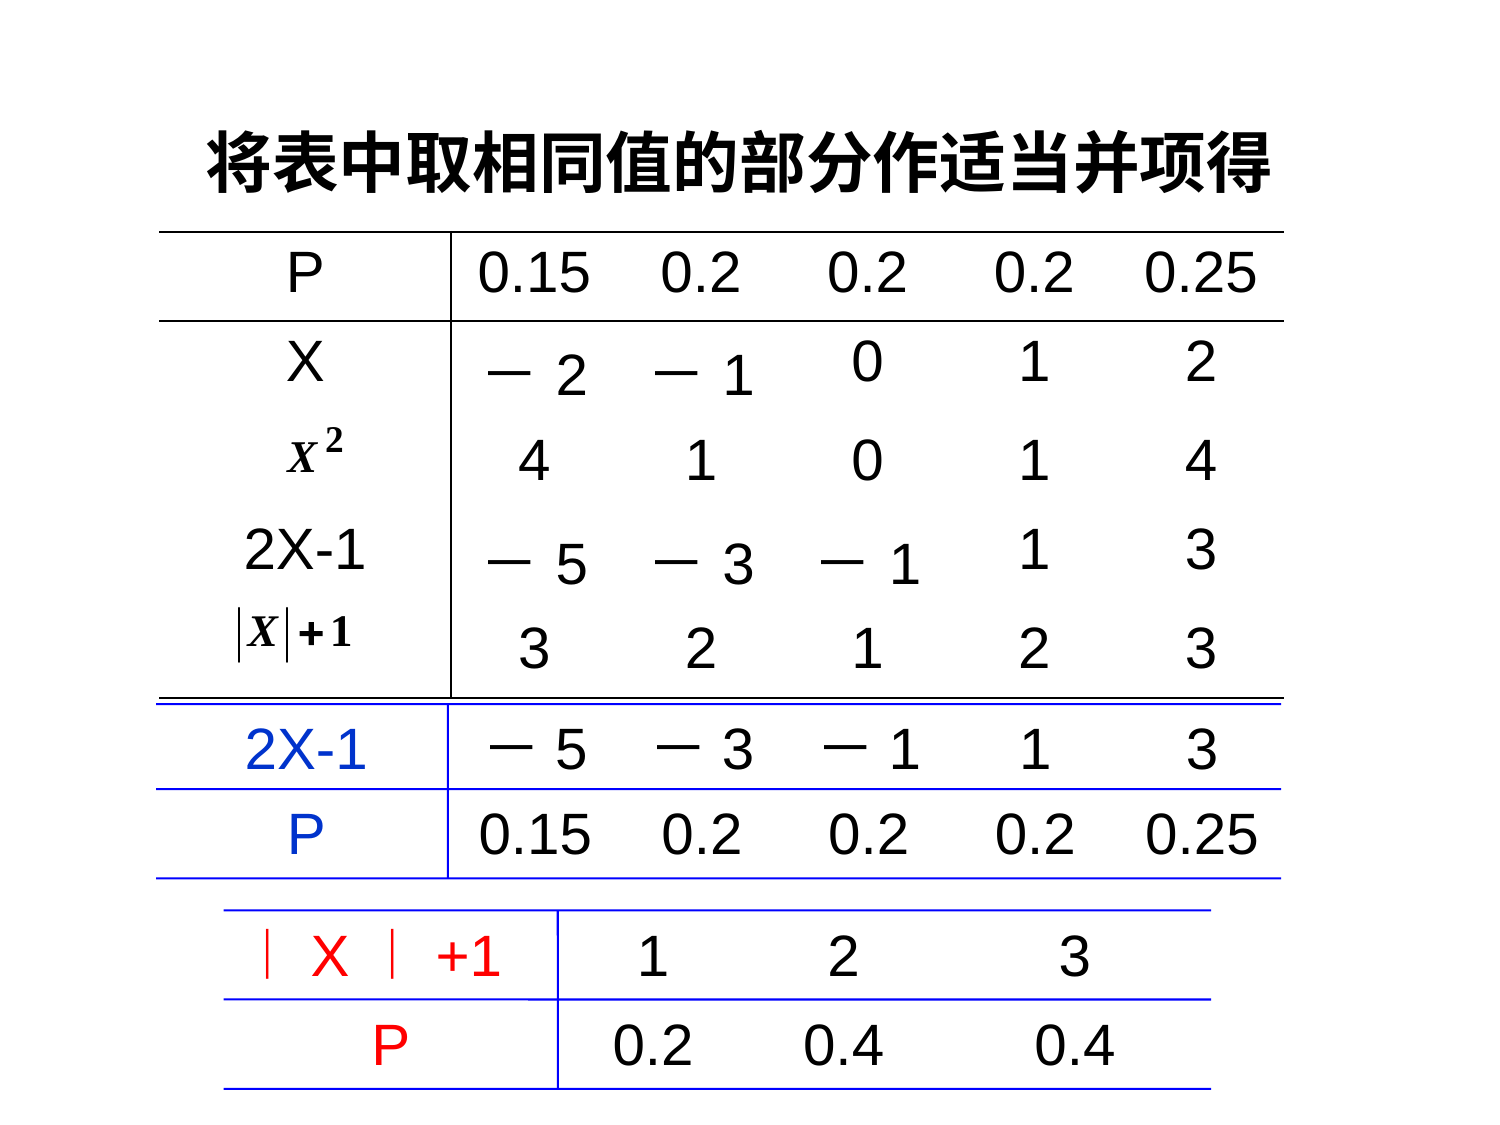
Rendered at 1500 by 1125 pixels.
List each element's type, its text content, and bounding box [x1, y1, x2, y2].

table_cell 1 [618, 420, 784, 509]
table_cell [159, 420, 450, 509]
table_cell X [159, 322, 450, 420]
text_box 3 [939, 911, 1211, 999]
text_box 1 [952, 705, 1119, 789]
table_cell 1 [951, 509, 1118, 609]
text_box P [224, 1000, 557, 1088]
table_cell －5 [452, 509, 618, 609]
table_cell －1 [784, 509, 951, 609]
text_box 2X-1 [161, 705, 447, 789]
table_header 0.2 [784, 233, 951, 320]
text_box P [448, 790, 453, 878]
table_cell 0 [784, 420, 951, 509]
text_box －3 [619, 705, 786, 789]
text_box 0.4 [749, 1000, 939, 1088]
table_cell －3 [618, 509, 784, 609]
table_cell 4 [452, 420, 618, 509]
text_box ︱X︱+1 [224, 911, 557, 999]
text_box 2X-1 [448, 705, 453, 789]
text_box 0.2 [952, 790, 1119, 878]
table_cell 1 [951, 420, 1118, 509]
table_cell 3 [452, 609, 618, 697]
table_cell 2 [951, 609, 1118, 697]
table_header 0.2 [951, 233, 1118, 320]
table_cell 0 [784, 322, 951, 420]
text_box P [161, 790, 447, 878]
table_header 0.25 [1118, 233, 1284, 320]
text_box 0.2 [619, 790, 786, 878]
text_box 0.2 [558, 1000, 749, 1088]
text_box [276, 412, 352, 481]
table_header P [159, 233, 450, 320]
table_cell 3 [1118, 509, 1284, 609]
table_cell 2X-1 [159, 509, 450, 609]
text_box 0.25 [1119, 789, 1285, 879]
text_box －1 [786, 705, 952, 789]
table_cell －1 [618, 322, 784, 420]
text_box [230, 597, 360, 670]
text_box 0.4 [939, 1000, 1211, 1088]
text_box 0.15 [453, 790, 619, 878]
text_box 将表中取相同值的部分作适当并项得 [159, 113, 1353, 209]
text_box －5 [453, 705, 619, 789]
table_cell 1 [951, 322, 1118, 420]
table_cell 2 [1118, 322, 1284, 420]
text_box 1 [558, 911, 749, 999]
table_cell 1 [784, 609, 951, 697]
table_cell 2 [618, 609, 784, 697]
table_header 0.2 [618, 233, 784, 320]
text_box 3 [1119, 704, 1285, 789]
table_cell 4 [1118, 420, 1284, 509]
text_box 2 [749, 911, 939, 999]
table_cell －2 [452, 322, 618, 420]
text_box 0.2 [786, 790, 952, 878]
table_header 0.15 [452, 233, 618, 320]
table_cell [159, 609, 450, 697]
table_cell 3 [1118, 609, 1284, 697]
